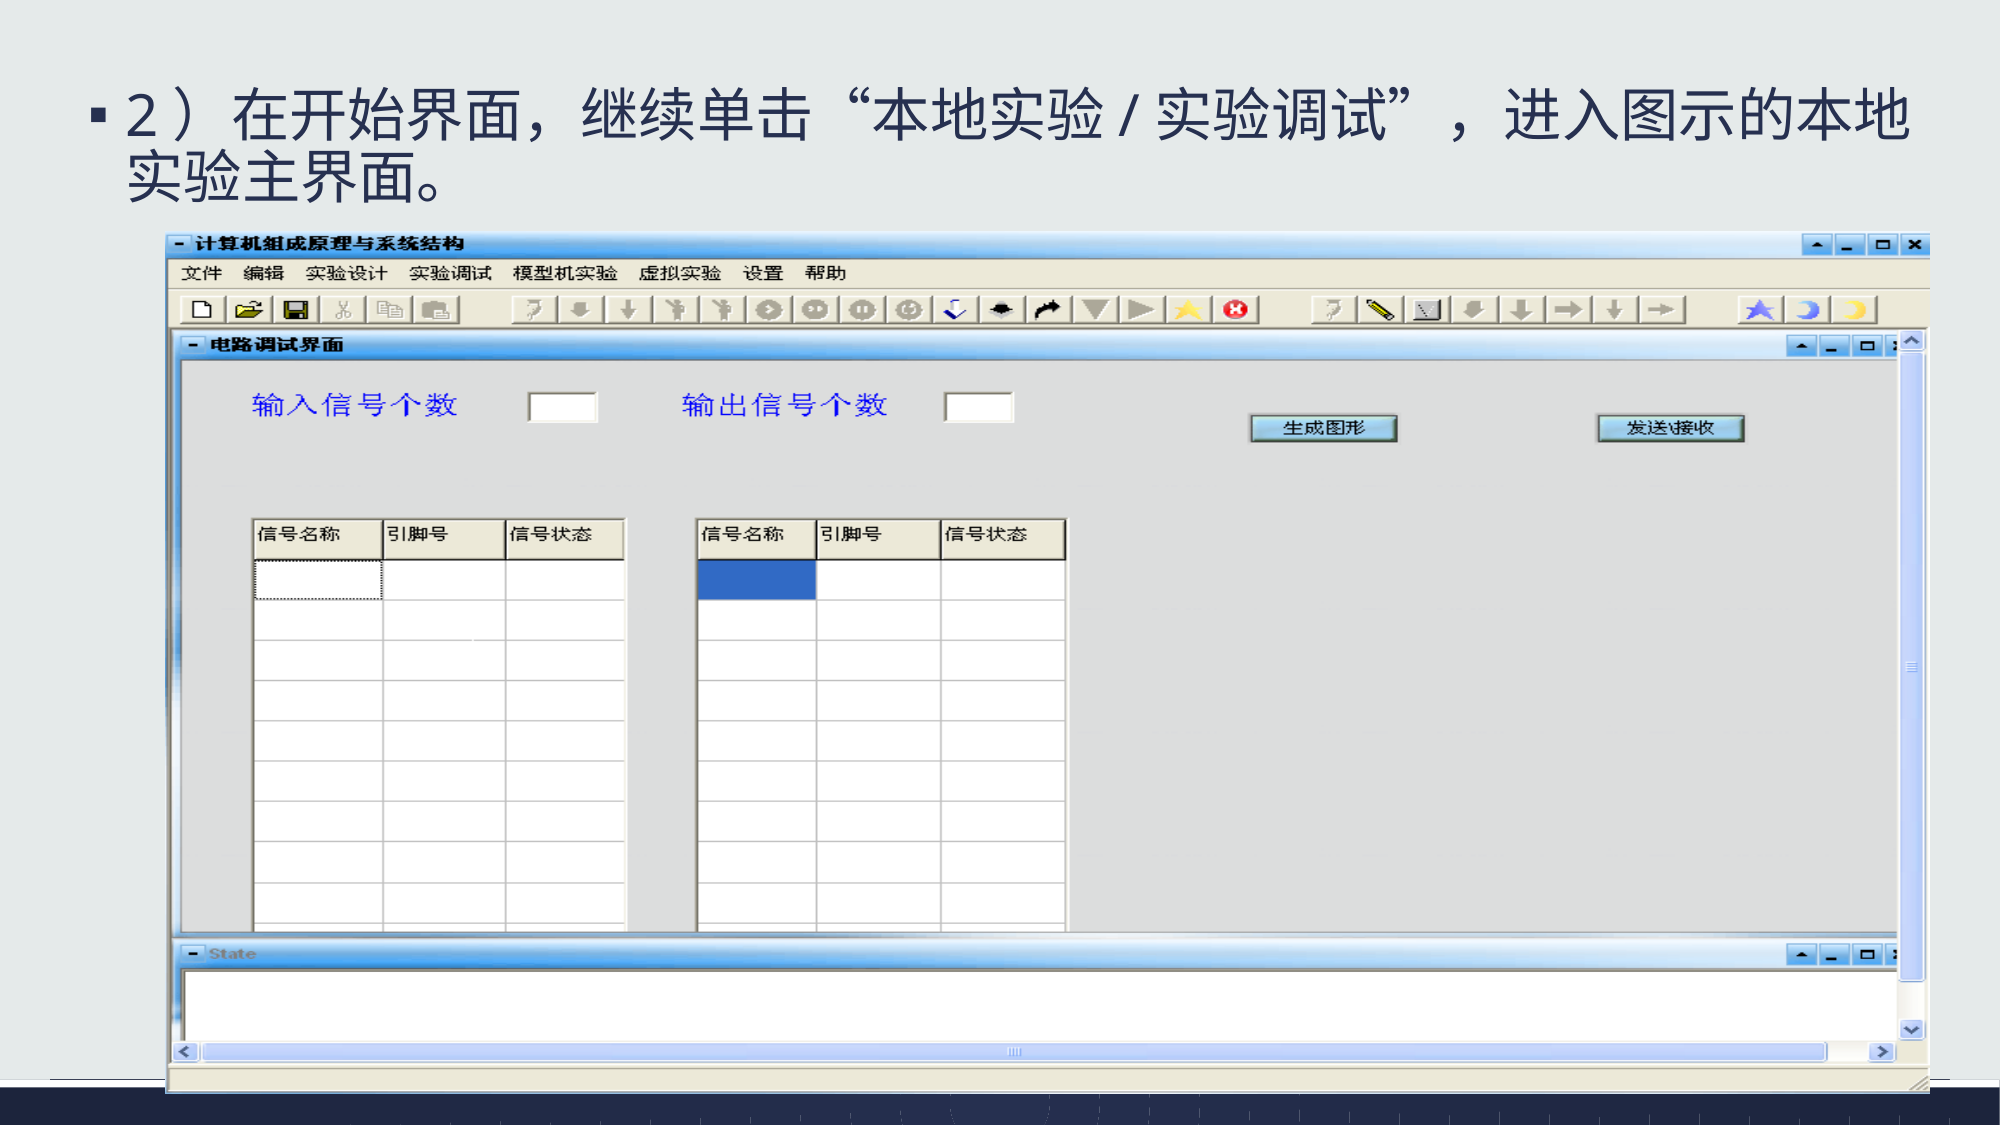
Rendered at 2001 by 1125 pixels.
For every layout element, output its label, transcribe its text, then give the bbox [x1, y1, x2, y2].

picture [165, 231, 1930, 1095]
list 2）在开始界面，继续单击“本地实验/实验调试”，进入图示的本地实验主界面。 [65, 77, 1935, 1001]
